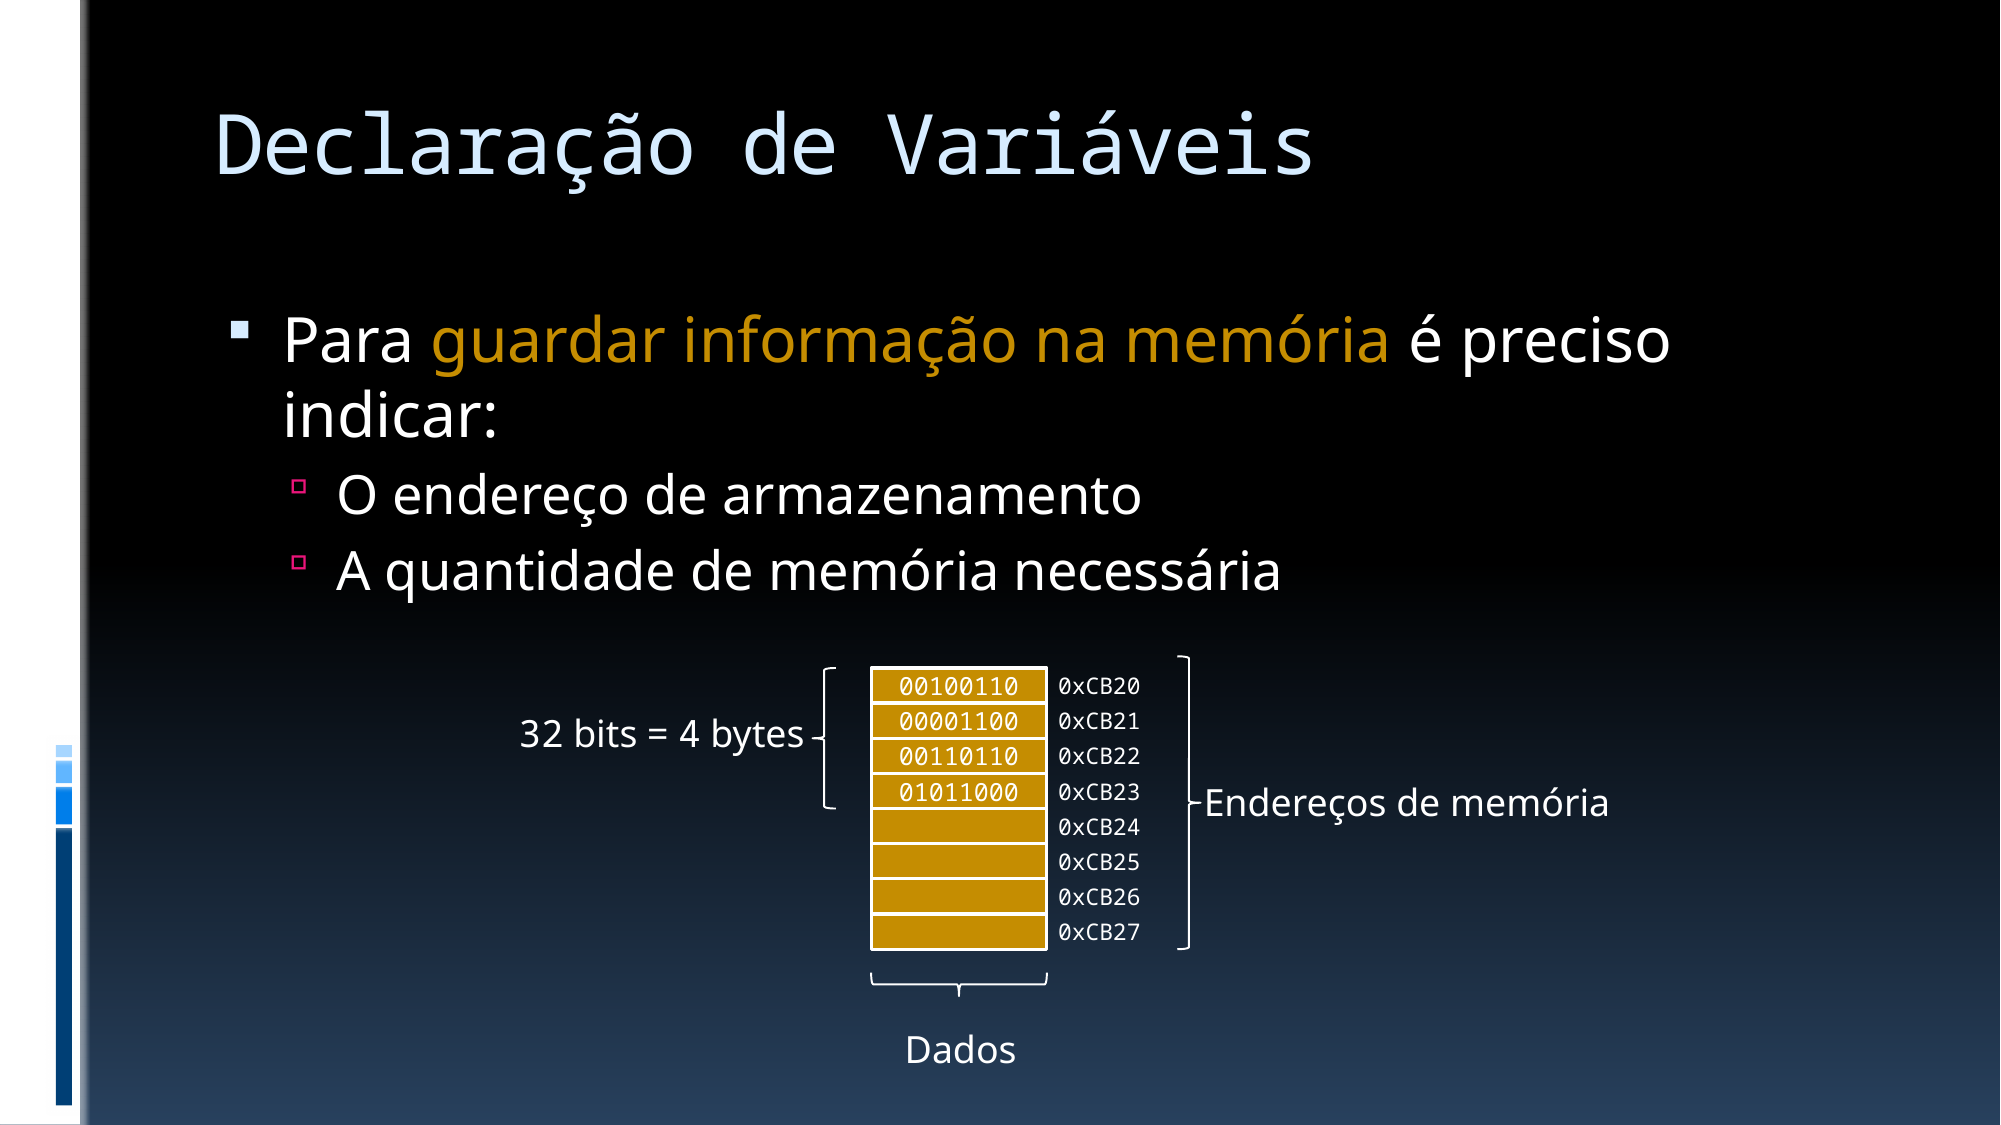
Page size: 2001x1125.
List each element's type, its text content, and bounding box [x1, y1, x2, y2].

text_box [870, 807, 1043, 842]
text_box 0xCB24 [1043, 804, 1156, 840]
text_box 0xCB26 [1043, 875, 1156, 910]
text_box 0xCB27 [1043, 910, 1156, 953]
text_box 0xCB23 [1043, 769, 1156, 804]
text_box [870, 972, 1048, 998]
text_box [1177, 655, 1202, 951]
text_box 01011000 [870, 772, 1043, 807]
text_box 0xCB21 [1043, 699, 1156, 734]
text_box [870, 912, 1043, 951]
text_box Dados [884, 1018, 1037, 1079]
text_box 00110110 [870, 737, 1043, 772]
text_box Endereços de memória [1190, 771, 1626, 832]
text_box 32 bits = 4 bytes [503, 703, 820, 763]
text_box 00001100 [870, 702, 1043, 737]
text_box 0xCB22 [1043, 734, 1156, 769]
text_box 0xCB20 [1043, 664, 1156, 699]
text_box [820, 666, 836, 810]
text_box 0xCB25 [1043, 840, 1156, 875]
list Para guardar informação na memória é preciso indicar: O endereço de armazenamento A quantidade de memória necessária [200, 292, 1900, 1043]
text_box [870, 877, 1043, 912]
text_box 00100110 [870, 666, 1043, 702]
text_box [870, 842, 1043, 877]
title Declaração de Variáveis [200, 83, 1900, 234]
